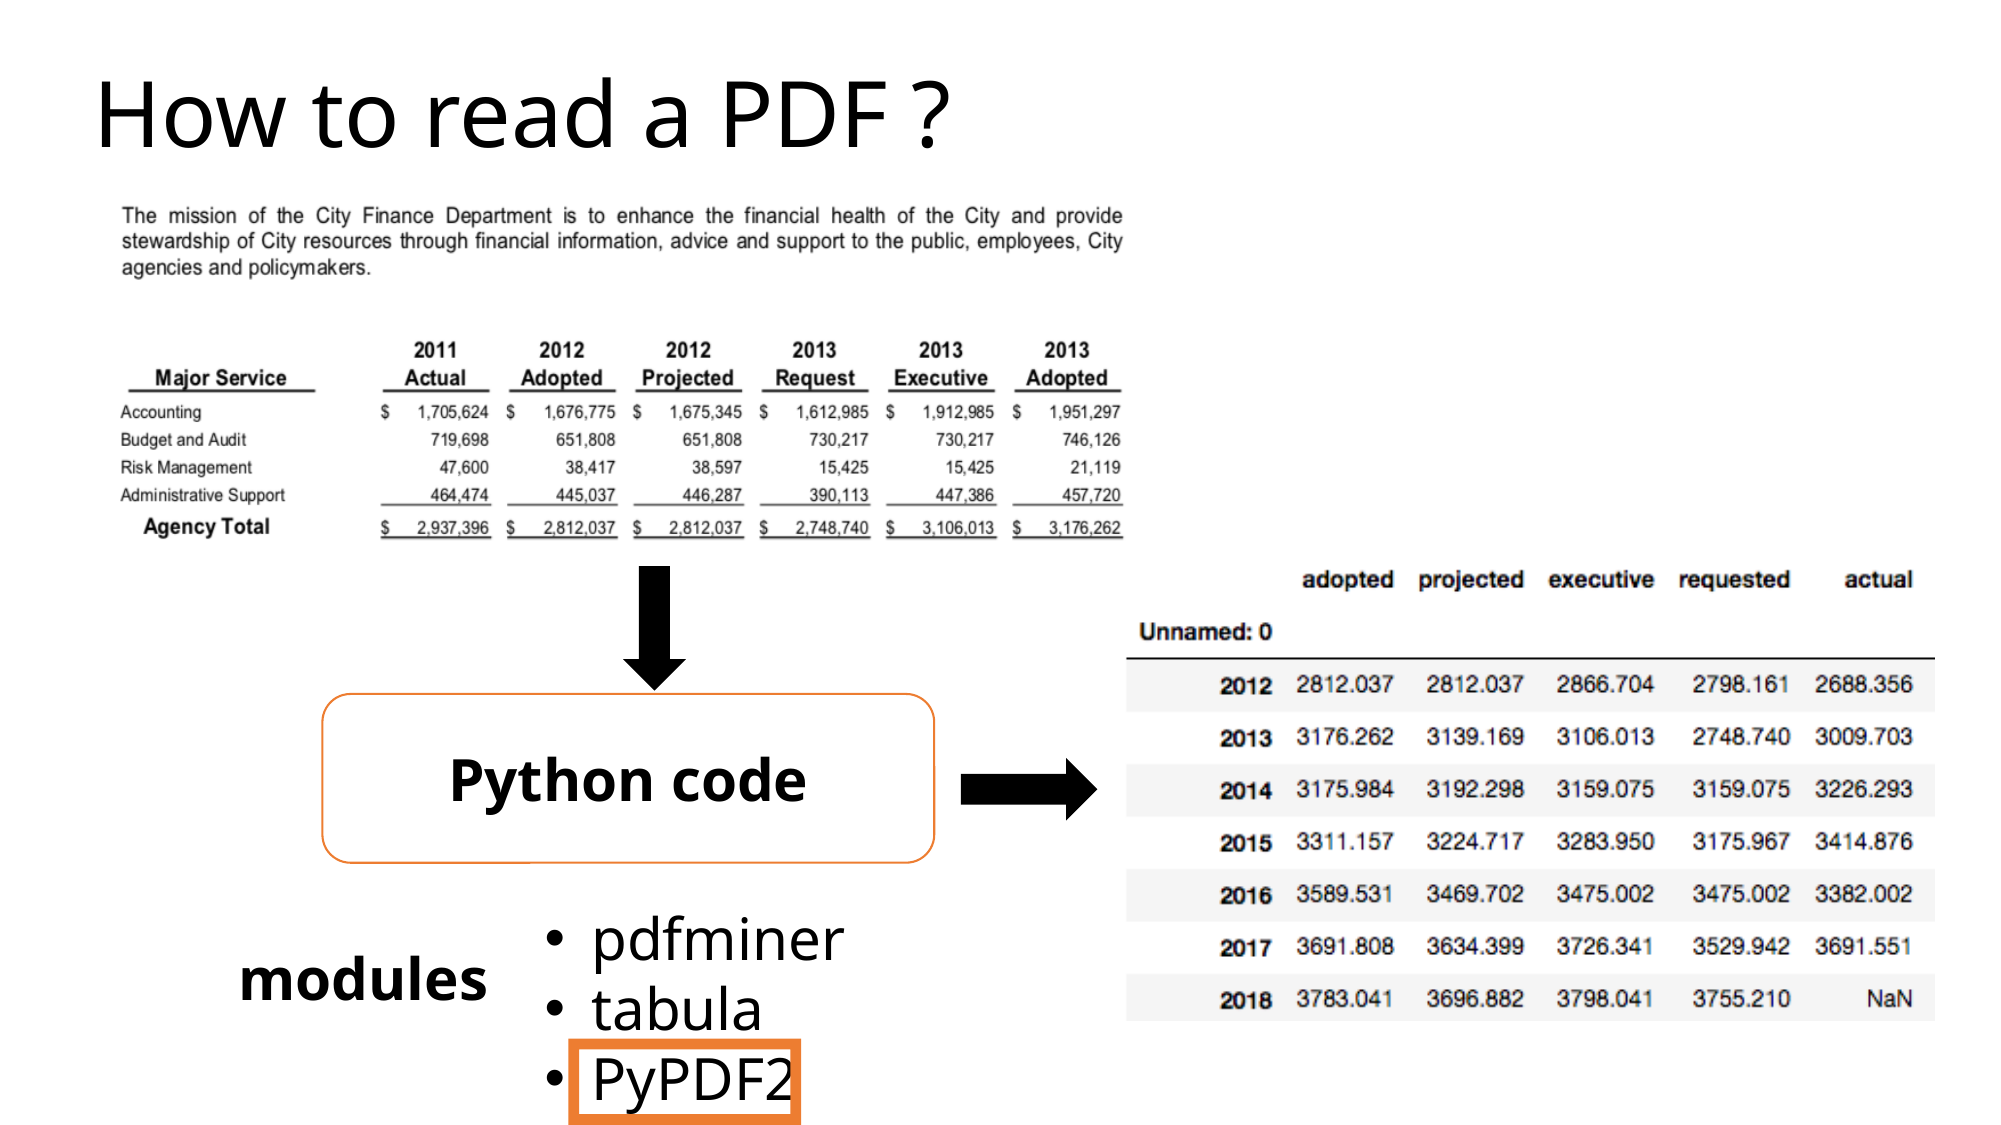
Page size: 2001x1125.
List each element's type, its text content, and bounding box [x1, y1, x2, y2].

title How to read a PDF ? [78, 9, 1804, 227]
text_box pdfminer tabula PyPDF2 [529, 894, 986, 1125]
text_box modules [223, 934, 569, 1020]
text_box Python code [321, 692, 936, 864]
text_box [623, 566, 686, 691]
text_box [960, 757, 1098, 821]
text_box [567, 1038, 802, 1125]
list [116, 193, 1140, 563]
picture [1123, 557, 1935, 1021]
